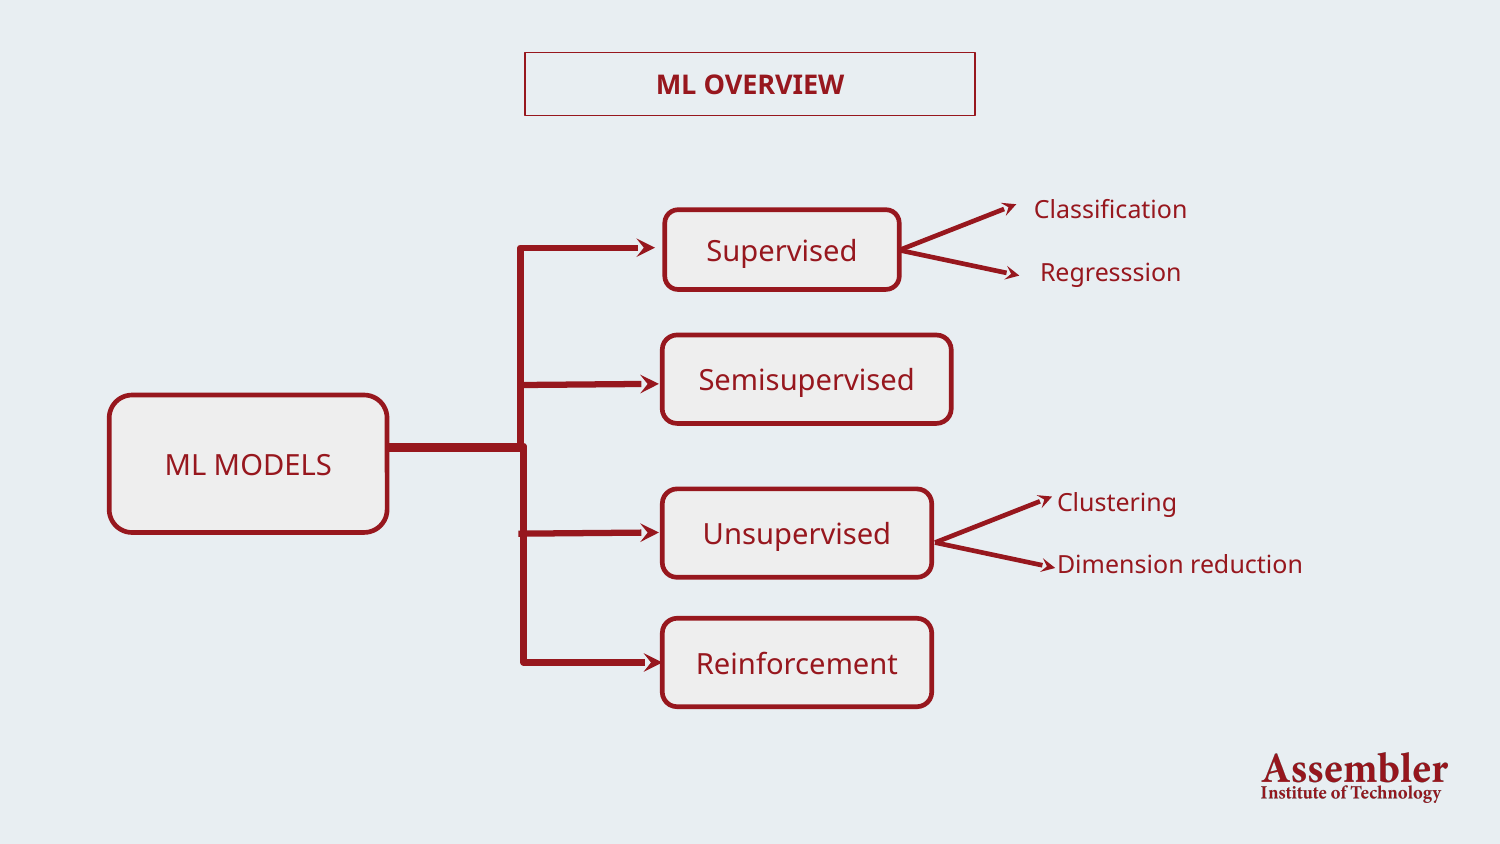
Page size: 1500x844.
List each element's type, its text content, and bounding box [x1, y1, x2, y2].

text_box Reinforcement [662, 618, 932, 707]
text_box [934, 496, 1053, 541]
text_box Unsupervised [666, 488, 931, 578]
text_box Supervised [664, 209, 897, 290]
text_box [386, 445, 663, 663]
picture [1261, 752, 1448, 803]
text_box Classification Regresssion [1006, 178, 1216, 302]
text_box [385, 247, 656, 445]
text_box Clustering Dimension reduction [1042, 471, 1351, 594]
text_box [898, 203, 1017, 249]
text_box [934, 542, 1056, 569]
text_box Semisupervised [662, 334, 952, 424]
text_box ML OVERVIEW [476, 52, 1023, 115]
text_box ML MODELS [109, 395, 381, 533]
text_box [898, 249, 1020, 276]
